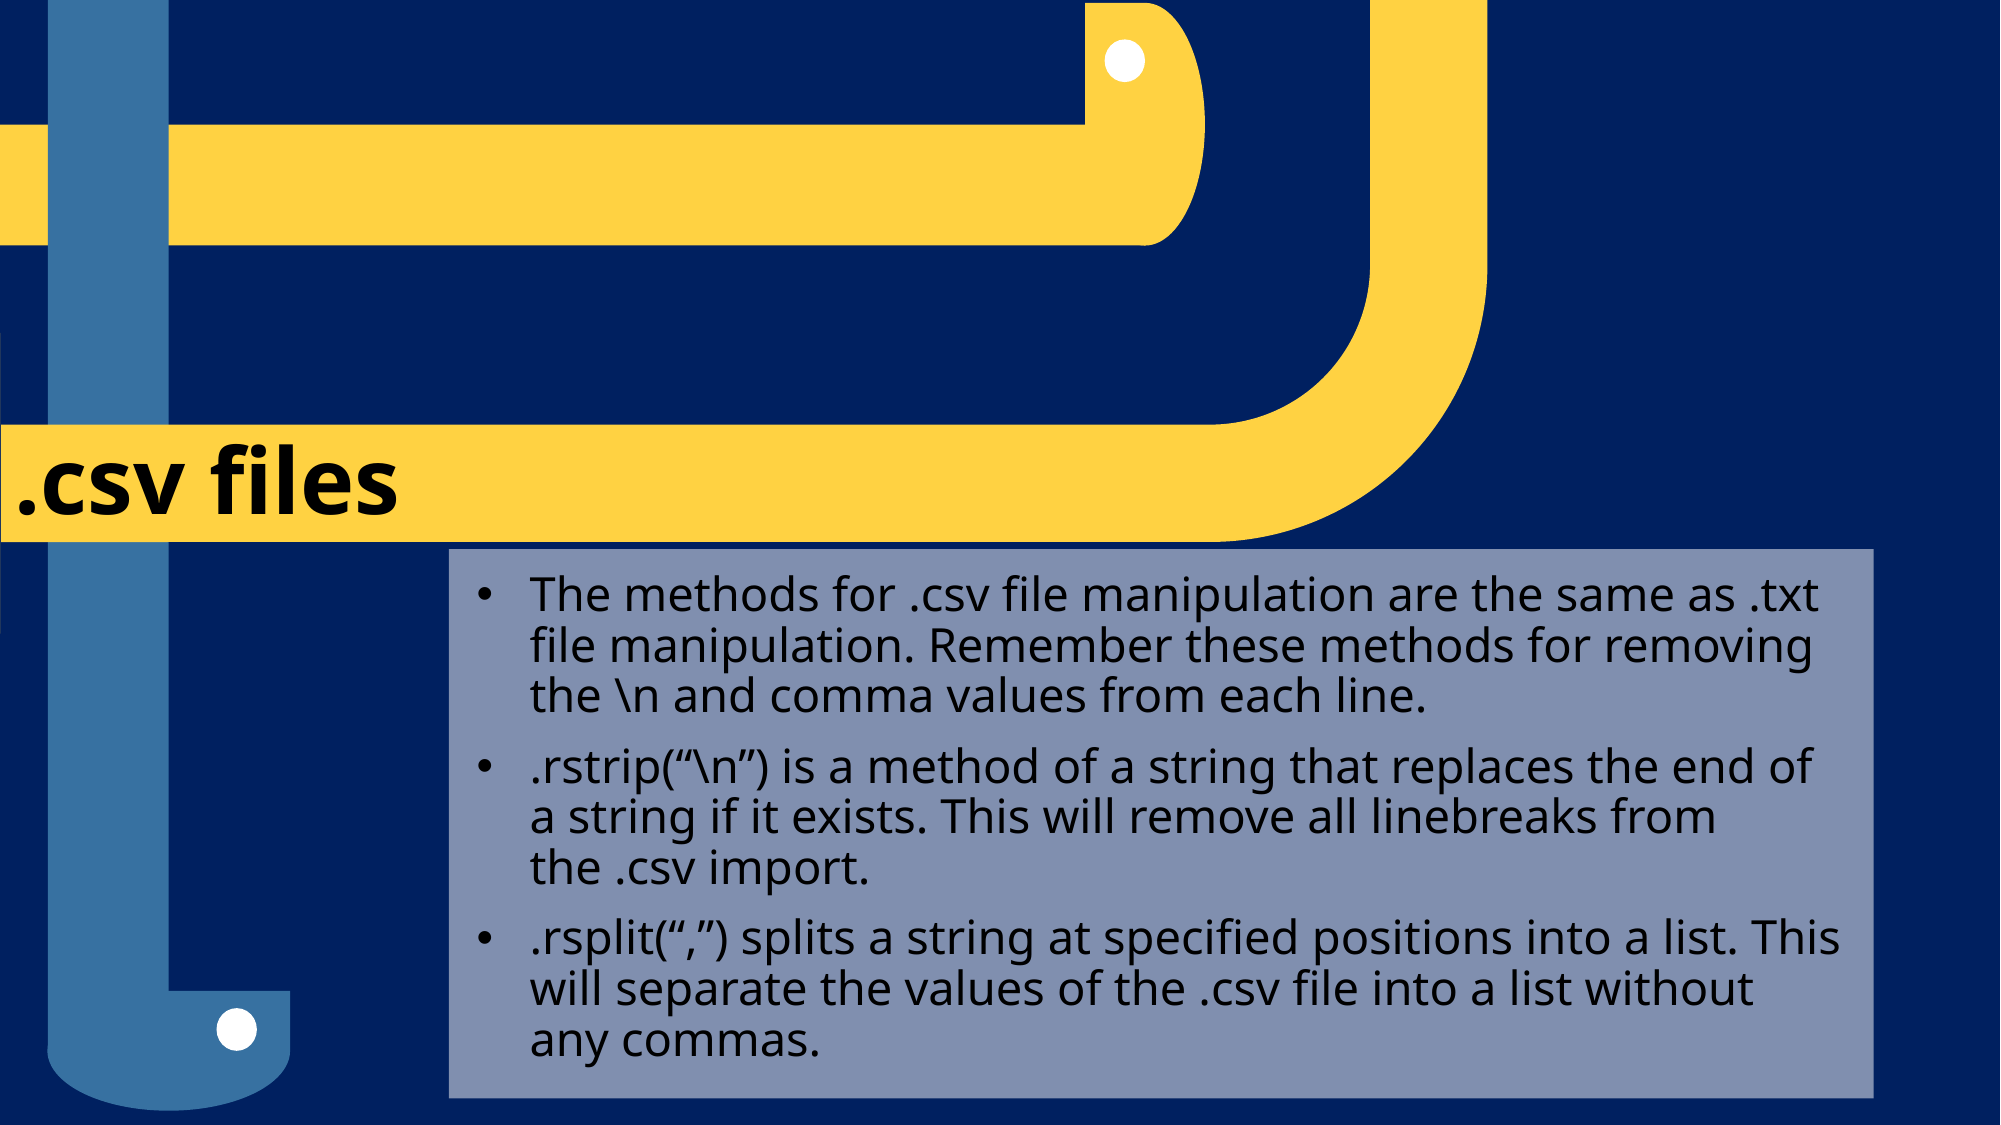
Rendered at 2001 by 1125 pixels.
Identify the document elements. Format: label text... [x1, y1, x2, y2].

subtitle The methods for .csv file manipulation are the same as .txt file manipulation. Remember these methods for removing the \n and comma values from each line. .rstrip(“\n”) is a method of a string that replaces the end of a string if it exists. This will remove all linebreaks from the .csv import. .rsplit(“,”) splits a string at specified positions into a list. This will separate the values of the .csv file into a list without any commas. [461, 563, 1861, 1077]
text_box [46, 0, 170, 252]
text_box [447, 548, 1875, 1100]
text_box [0, 123, 46, 247]
text_box [45, 989, 292, 1113]
text_box [170, 123, 1136, 247]
text_box [0, 542, 1240, 634]
text_box [1103, 37, 1147, 84]
text_box [46, 544, 170, 1042]
text_box [1246, 0, 1489, 542]
text_box [214, 1006, 259, 1053]
text_box [1083, 1, 1207, 248]
title .csv files [0, 252, 1246, 542]
